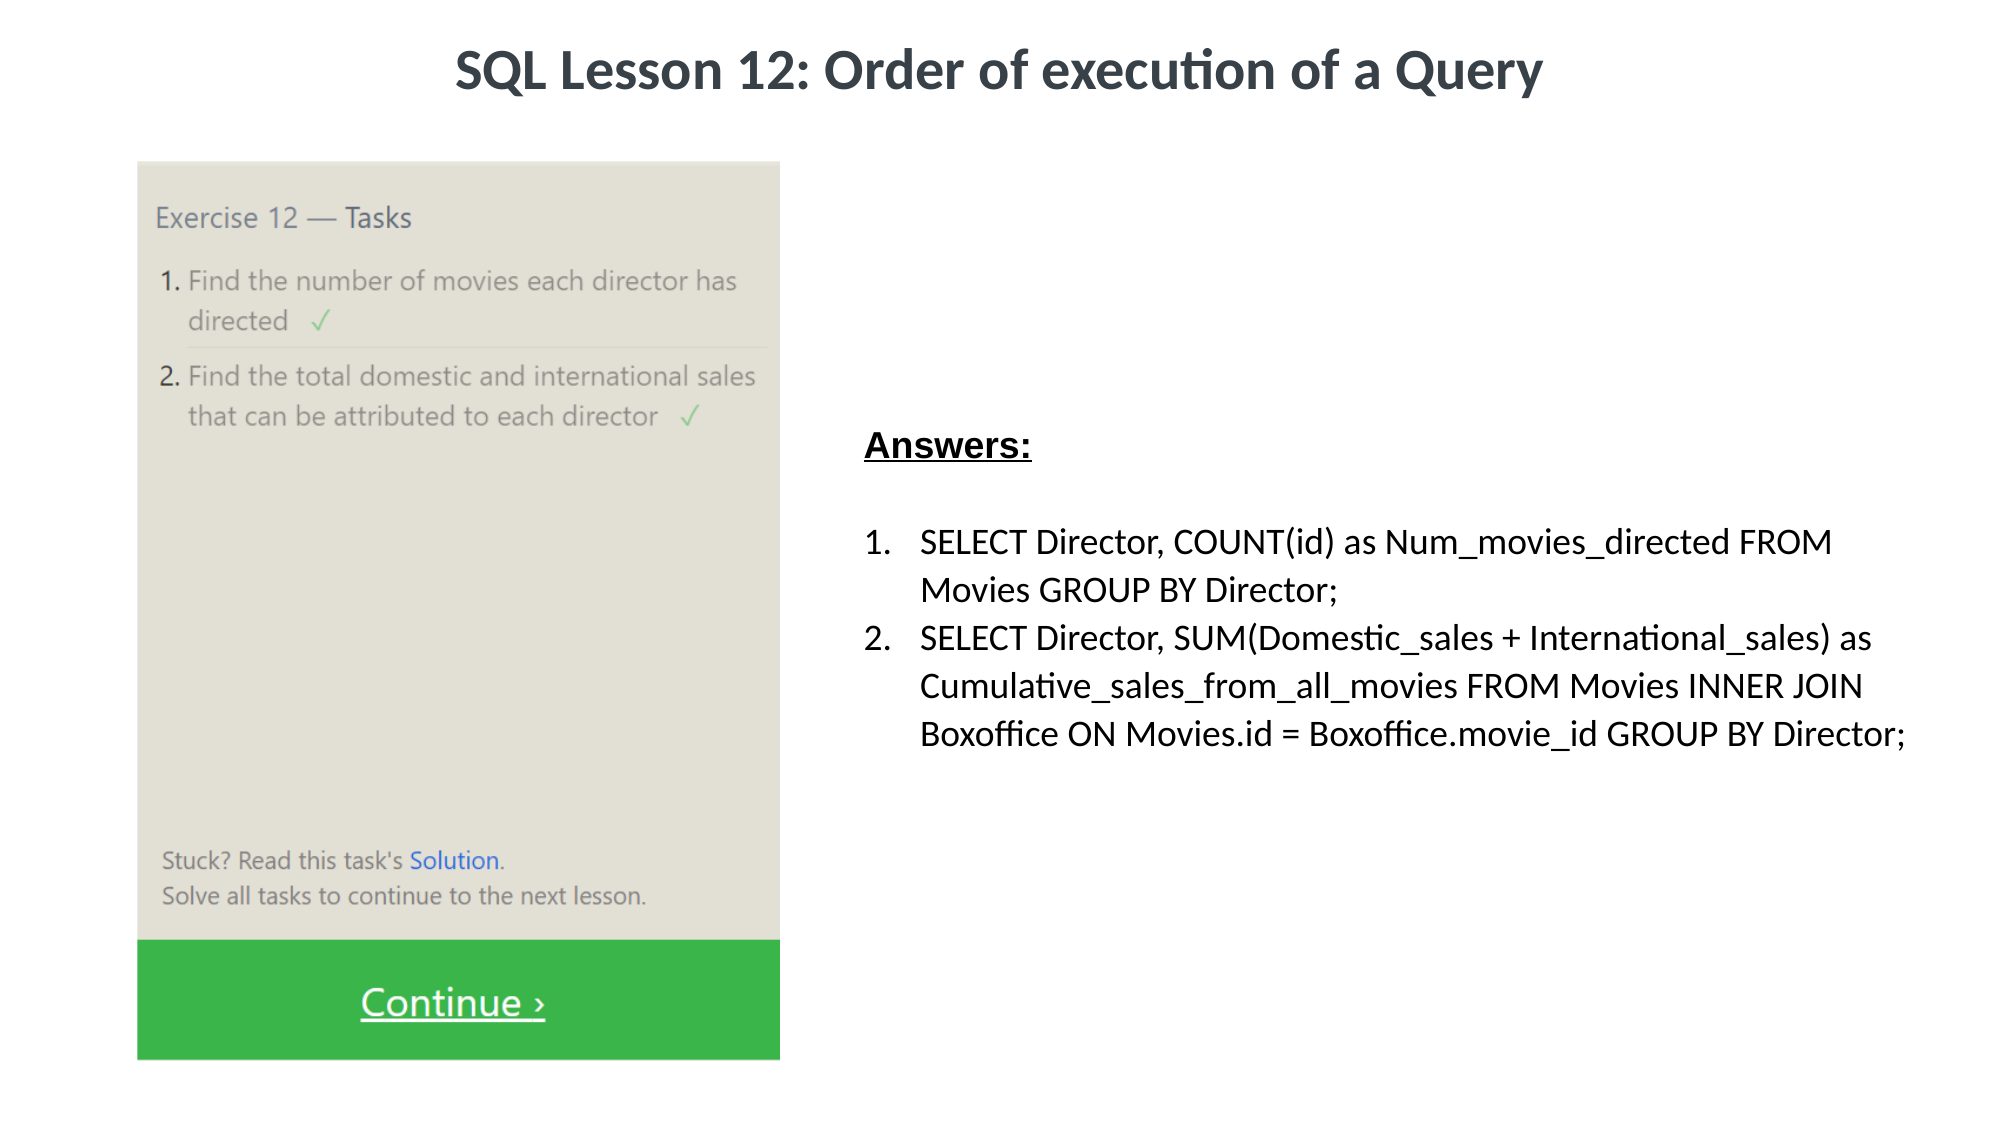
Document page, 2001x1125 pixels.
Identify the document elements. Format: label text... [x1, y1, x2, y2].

title SQL Lesson 12: Order of execution of a Query [137, 29, 1863, 111]
picture [137, 161, 780, 1062]
text_box Answers: SELECT Director, COUNT(id) as Num_movies_directed FROM Movies GROUP BY Director; SELECT Director, SUM(Domestic_sales + International_sales) as Cumulative_sales_from_all_movies FROM Movies INNER JOIN Boxoffice ON Movies.id = Boxoffice.movie_id GROUP BY Director; [848, 410, 1943, 762]
